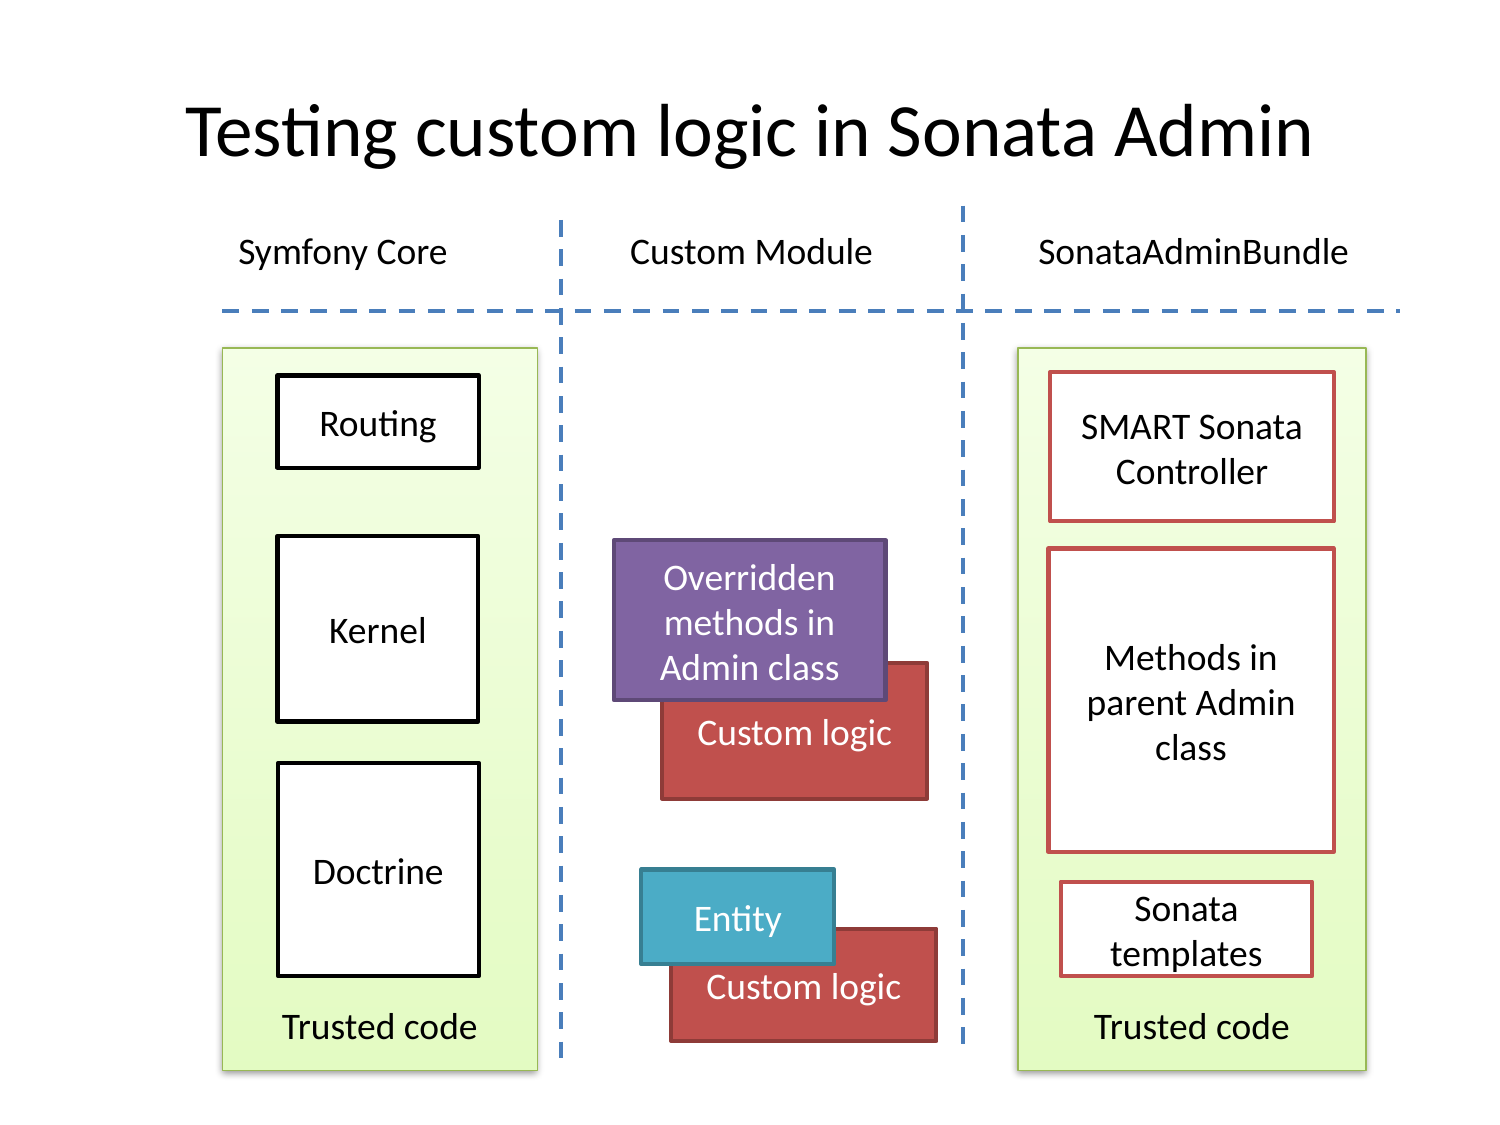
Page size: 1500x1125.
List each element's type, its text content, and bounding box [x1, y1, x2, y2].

text_box Overridden methods in Admin class [612, 538, 888, 702]
text_box Custom Module [615, 219, 889, 280]
text_box Kernel [275, 534, 480, 724]
text_box Trusted code [1017, 347, 1367, 1071]
text_box Symfony Core [223, 219, 463, 280]
title Testing custom logic in Sonata Admin [75, 45, 1425, 209]
text_box Trusted code [222, 347, 538, 1071]
text_box Doctrine [276, 761, 481, 978]
text_box Custom logic [660, 661, 929, 801]
text_box SonataAdminBundle [1023, 219, 1365, 280]
text_box SMART Sonata Controller [1048, 370, 1336, 523]
text_box Methods in parent Admin class [1046, 546, 1336, 854]
text_box Entity [639, 867, 836, 966]
text_box Routing [275, 373, 481, 470]
text_box Sonata templates [1059, 880, 1314, 978]
text_box Custom logic [669, 927, 938, 1043]
